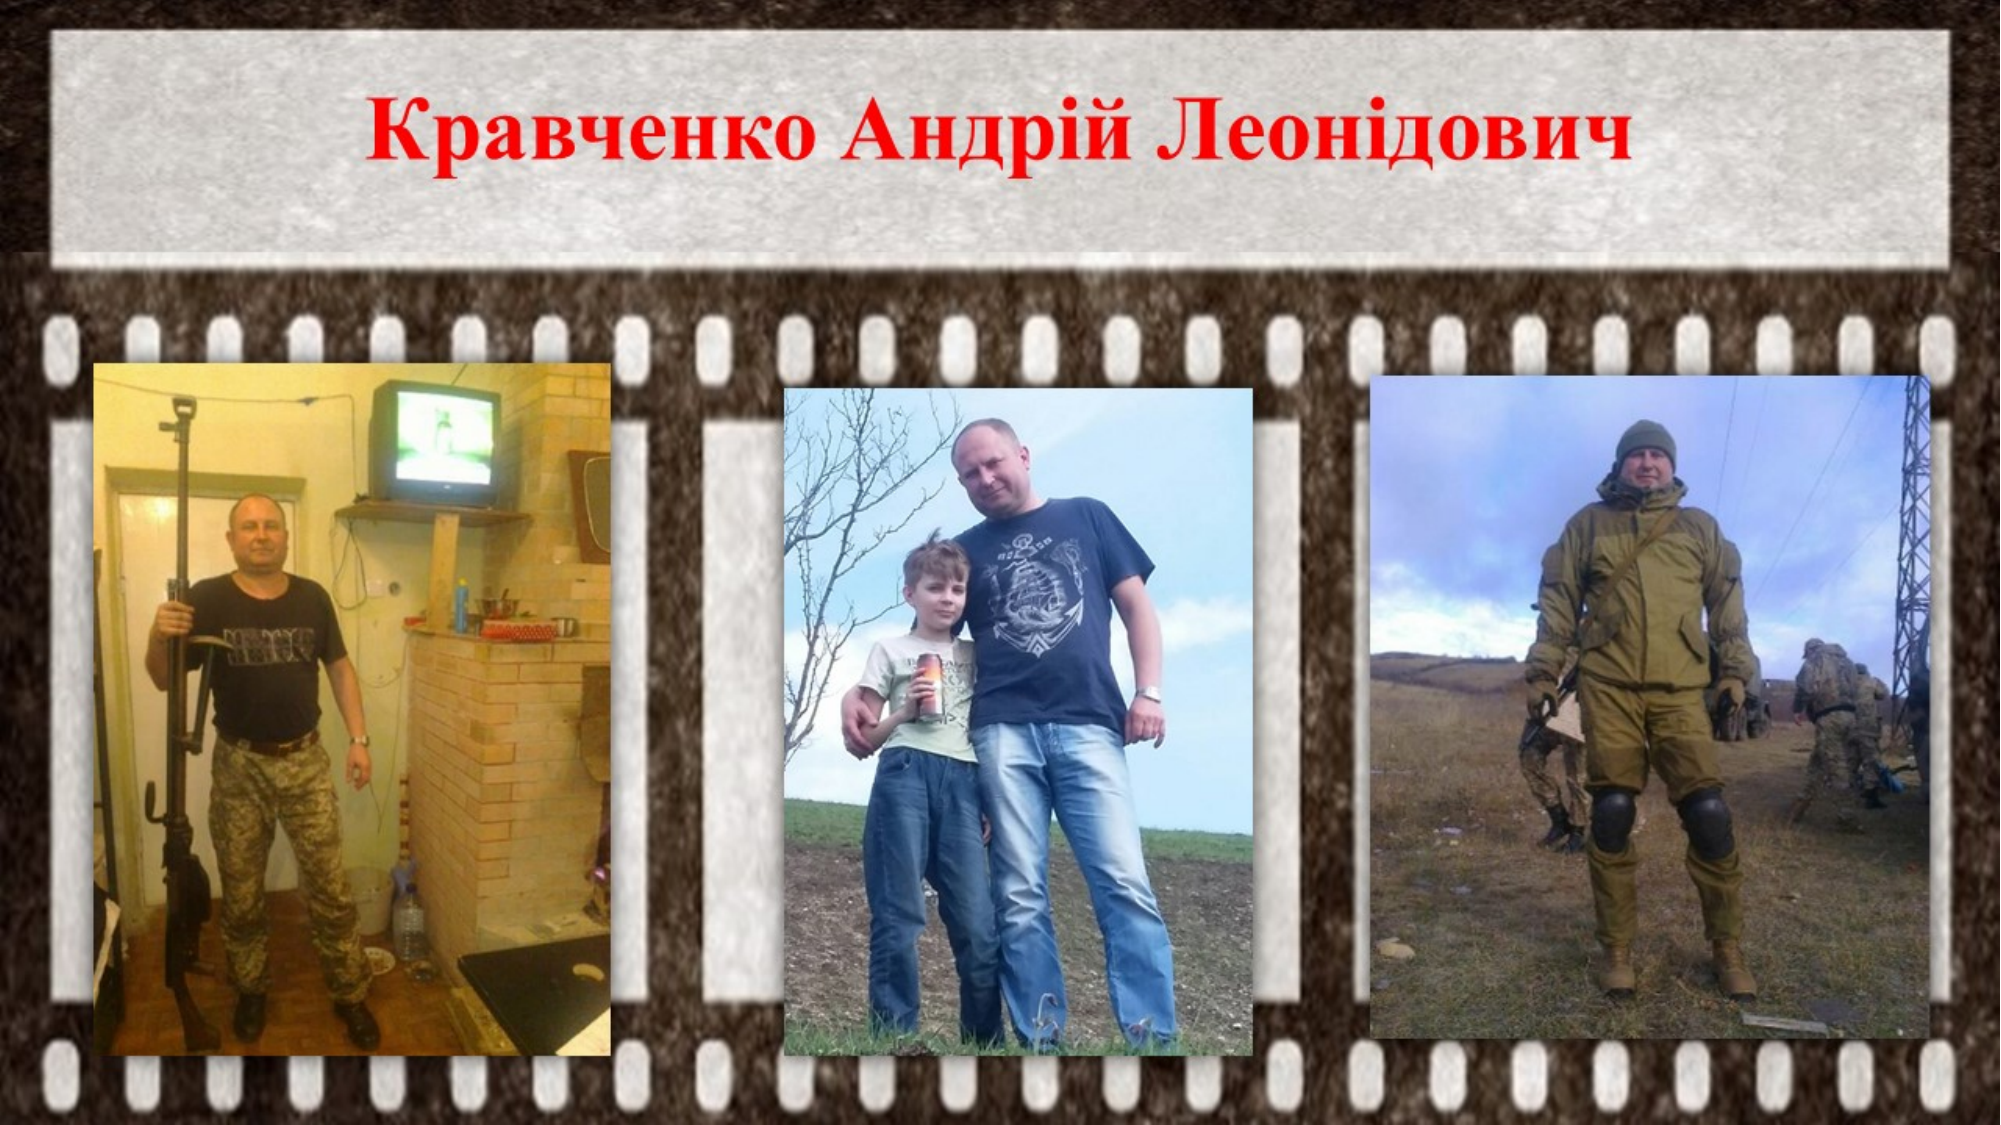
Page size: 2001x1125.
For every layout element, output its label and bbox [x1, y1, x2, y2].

list [0, 0, 2000, 1125]
